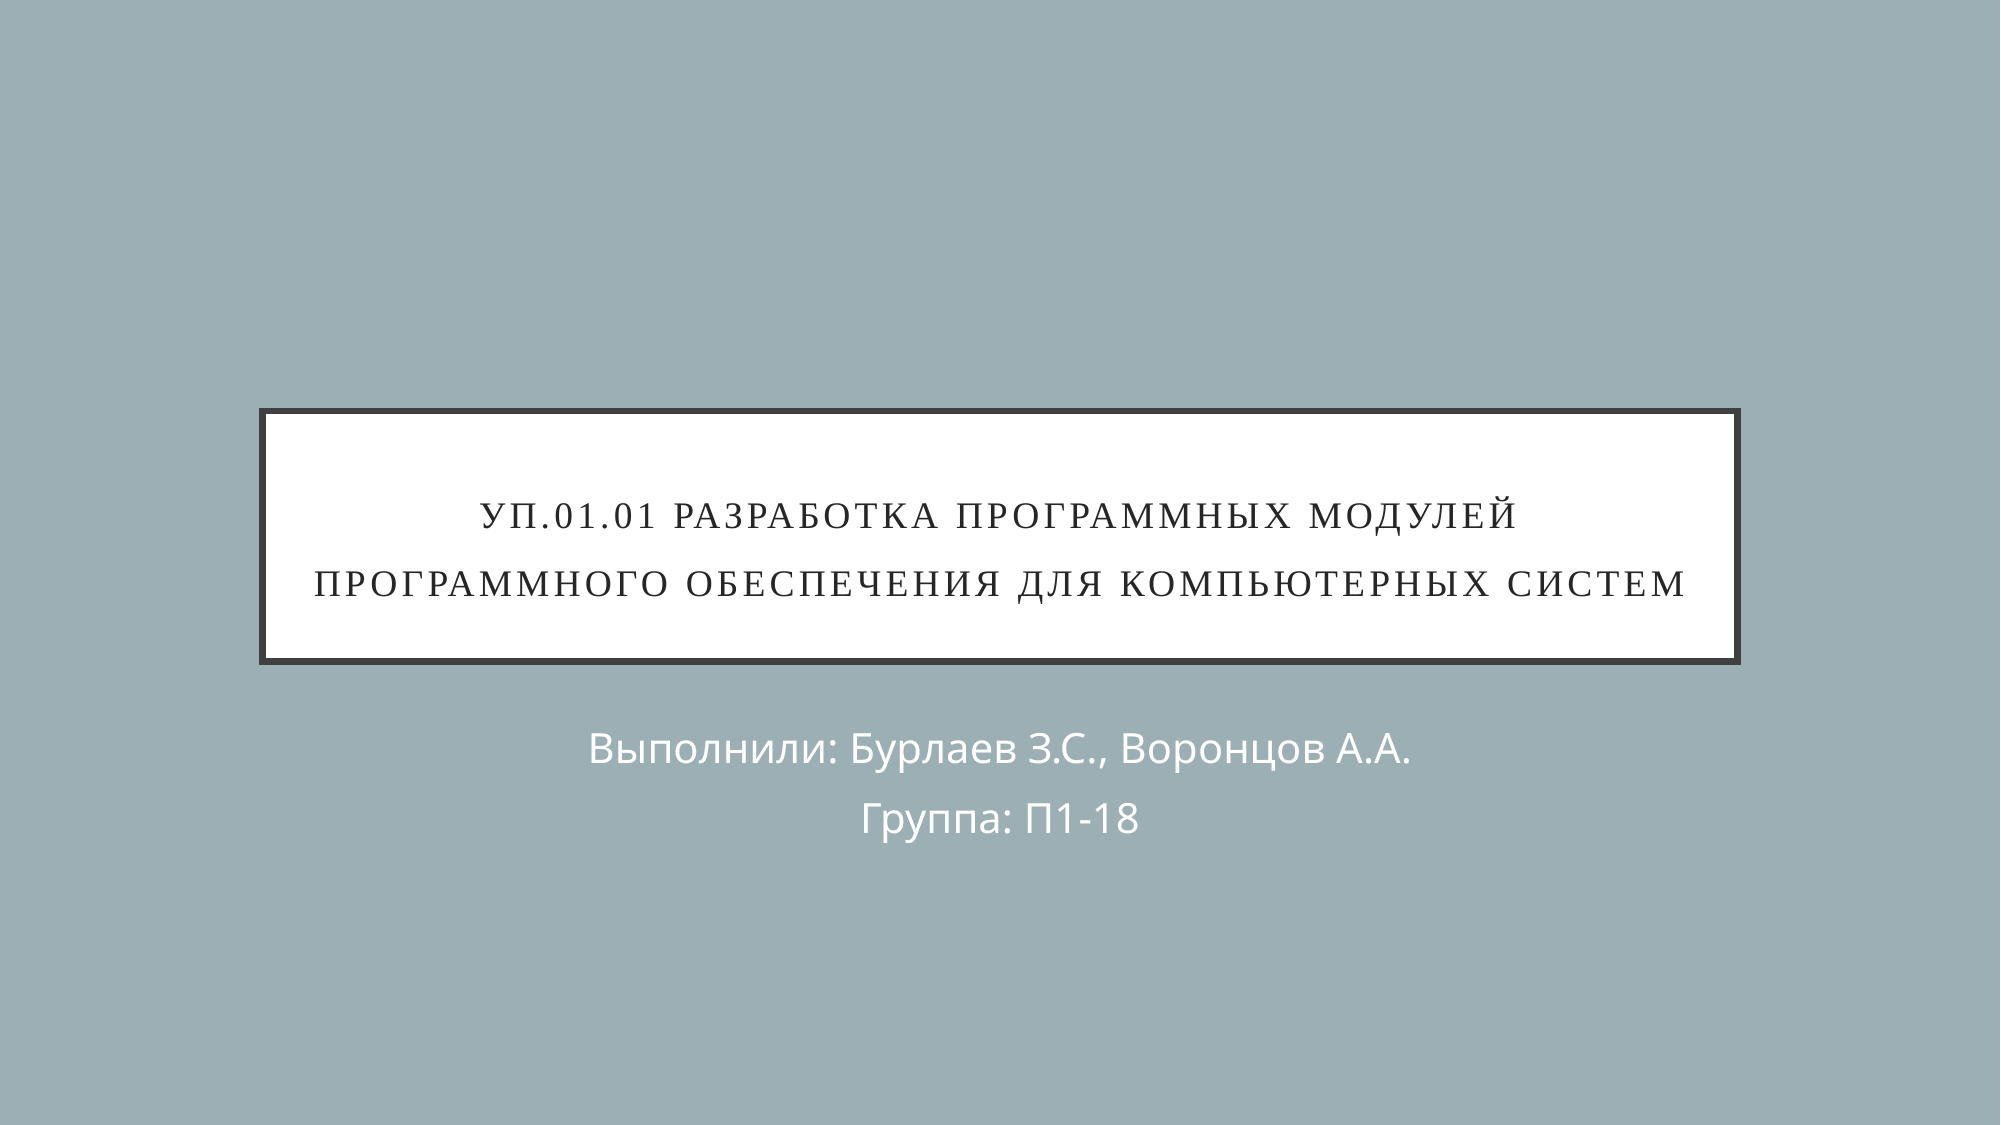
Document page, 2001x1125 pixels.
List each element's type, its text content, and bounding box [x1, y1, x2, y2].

title УП.01.01 Разработка программных модулей программного обеспечения для компьютерных систем [259, 408, 1741, 665]
subtitle Выполнили: Бурлаев З.С., Воронцов А.А. Группа: П1-18 [442, 713, 1558, 918]
